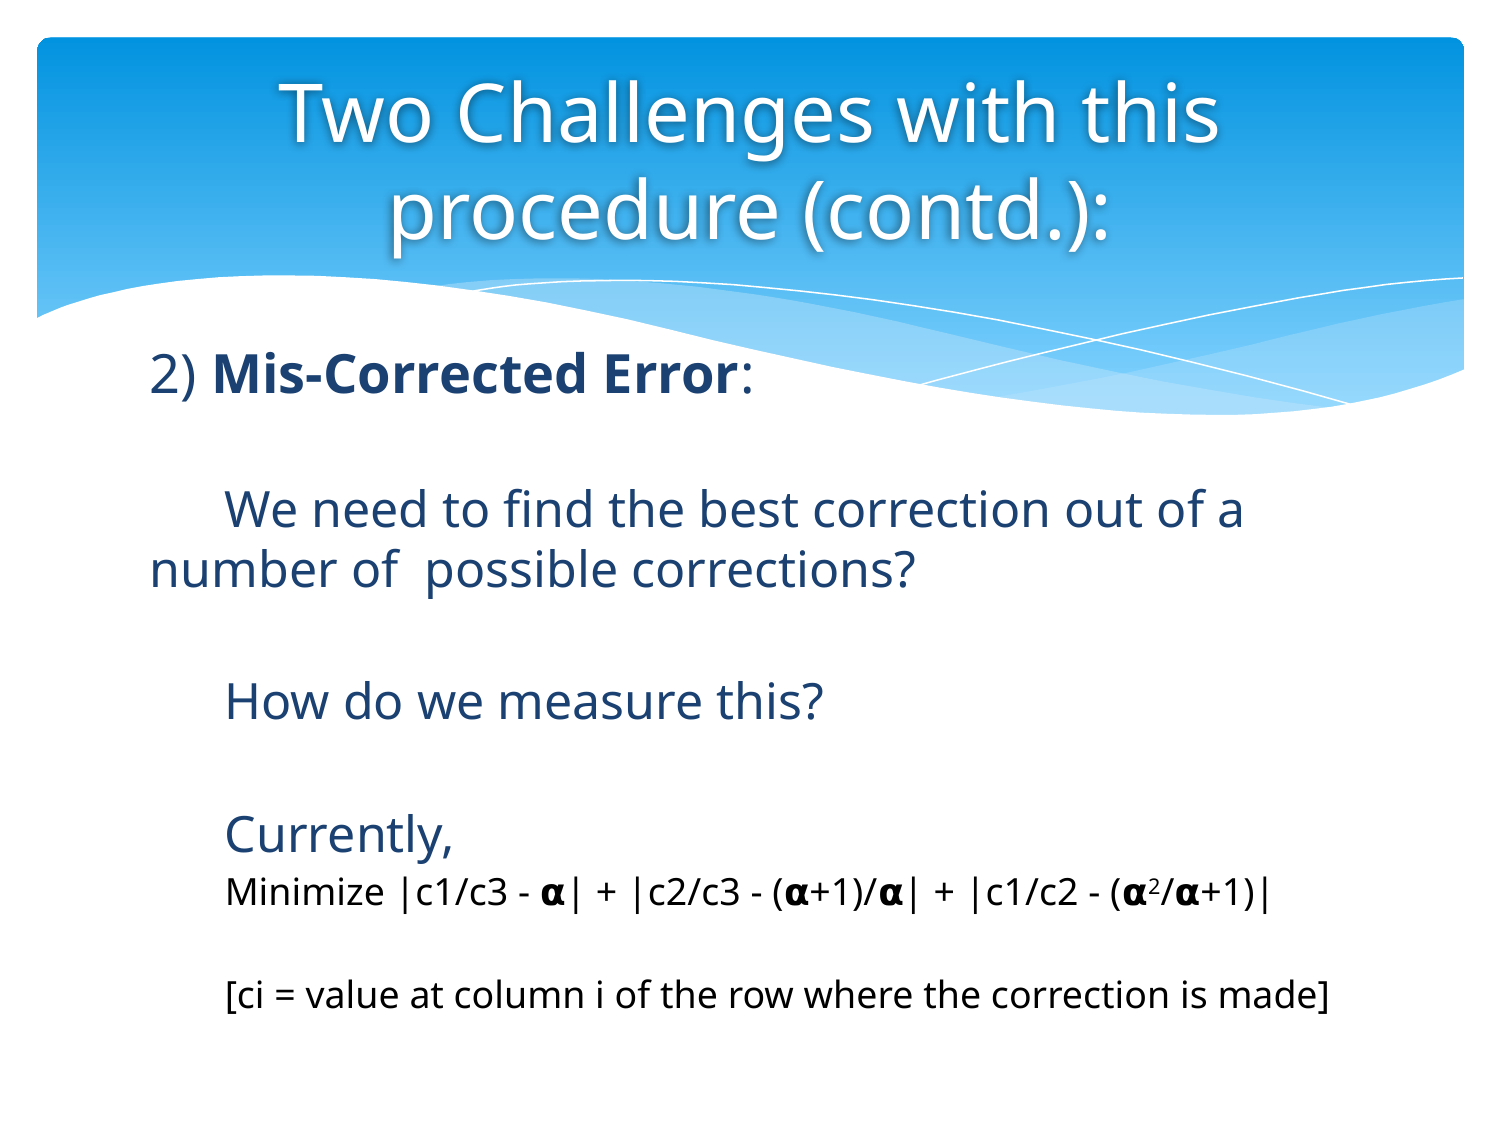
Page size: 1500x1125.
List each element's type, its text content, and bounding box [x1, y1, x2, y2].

list 2) Mis-Corrected Error: We need to find the best correction out of a number of possible corrections? How do we measure this? Currently, Minimize |c1/c3 - 𝝰| + |c2/c3 - (𝝰+1)/𝝰| + |c1/c2 - (𝝰2/𝝰+1)| [ci = value at column i of the row where the correction is made] [141, 331, 1359, 1072]
title Two Challenges with this procedure (contd.): [74, 54, 1426, 262]
